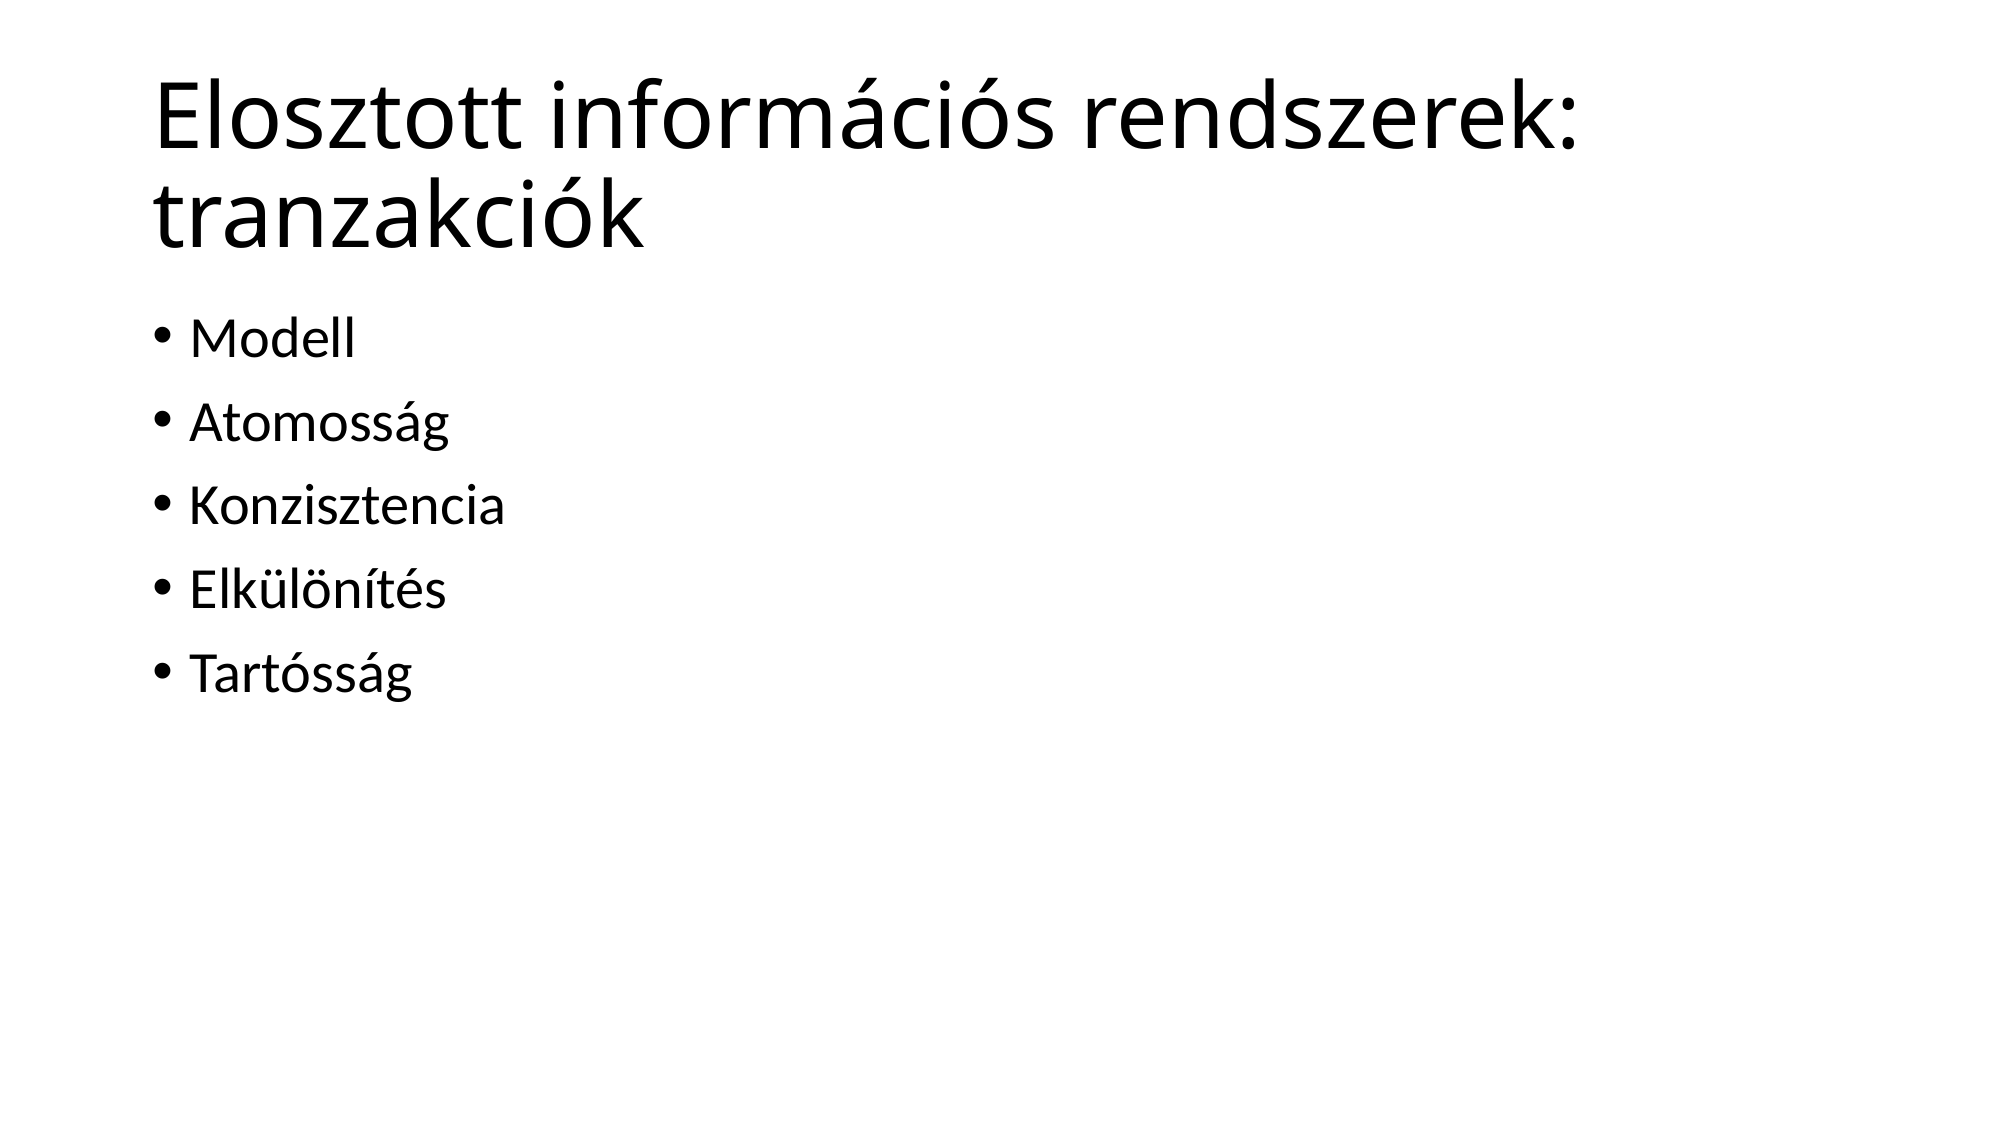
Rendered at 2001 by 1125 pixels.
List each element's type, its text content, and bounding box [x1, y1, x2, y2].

list Modell Atomosság Konzisztencia Elkülönítés Tartósság [137, 299, 1863, 1014]
title Elosztott információs rendszerek: tranzakciók [137, 59, 1863, 278]
